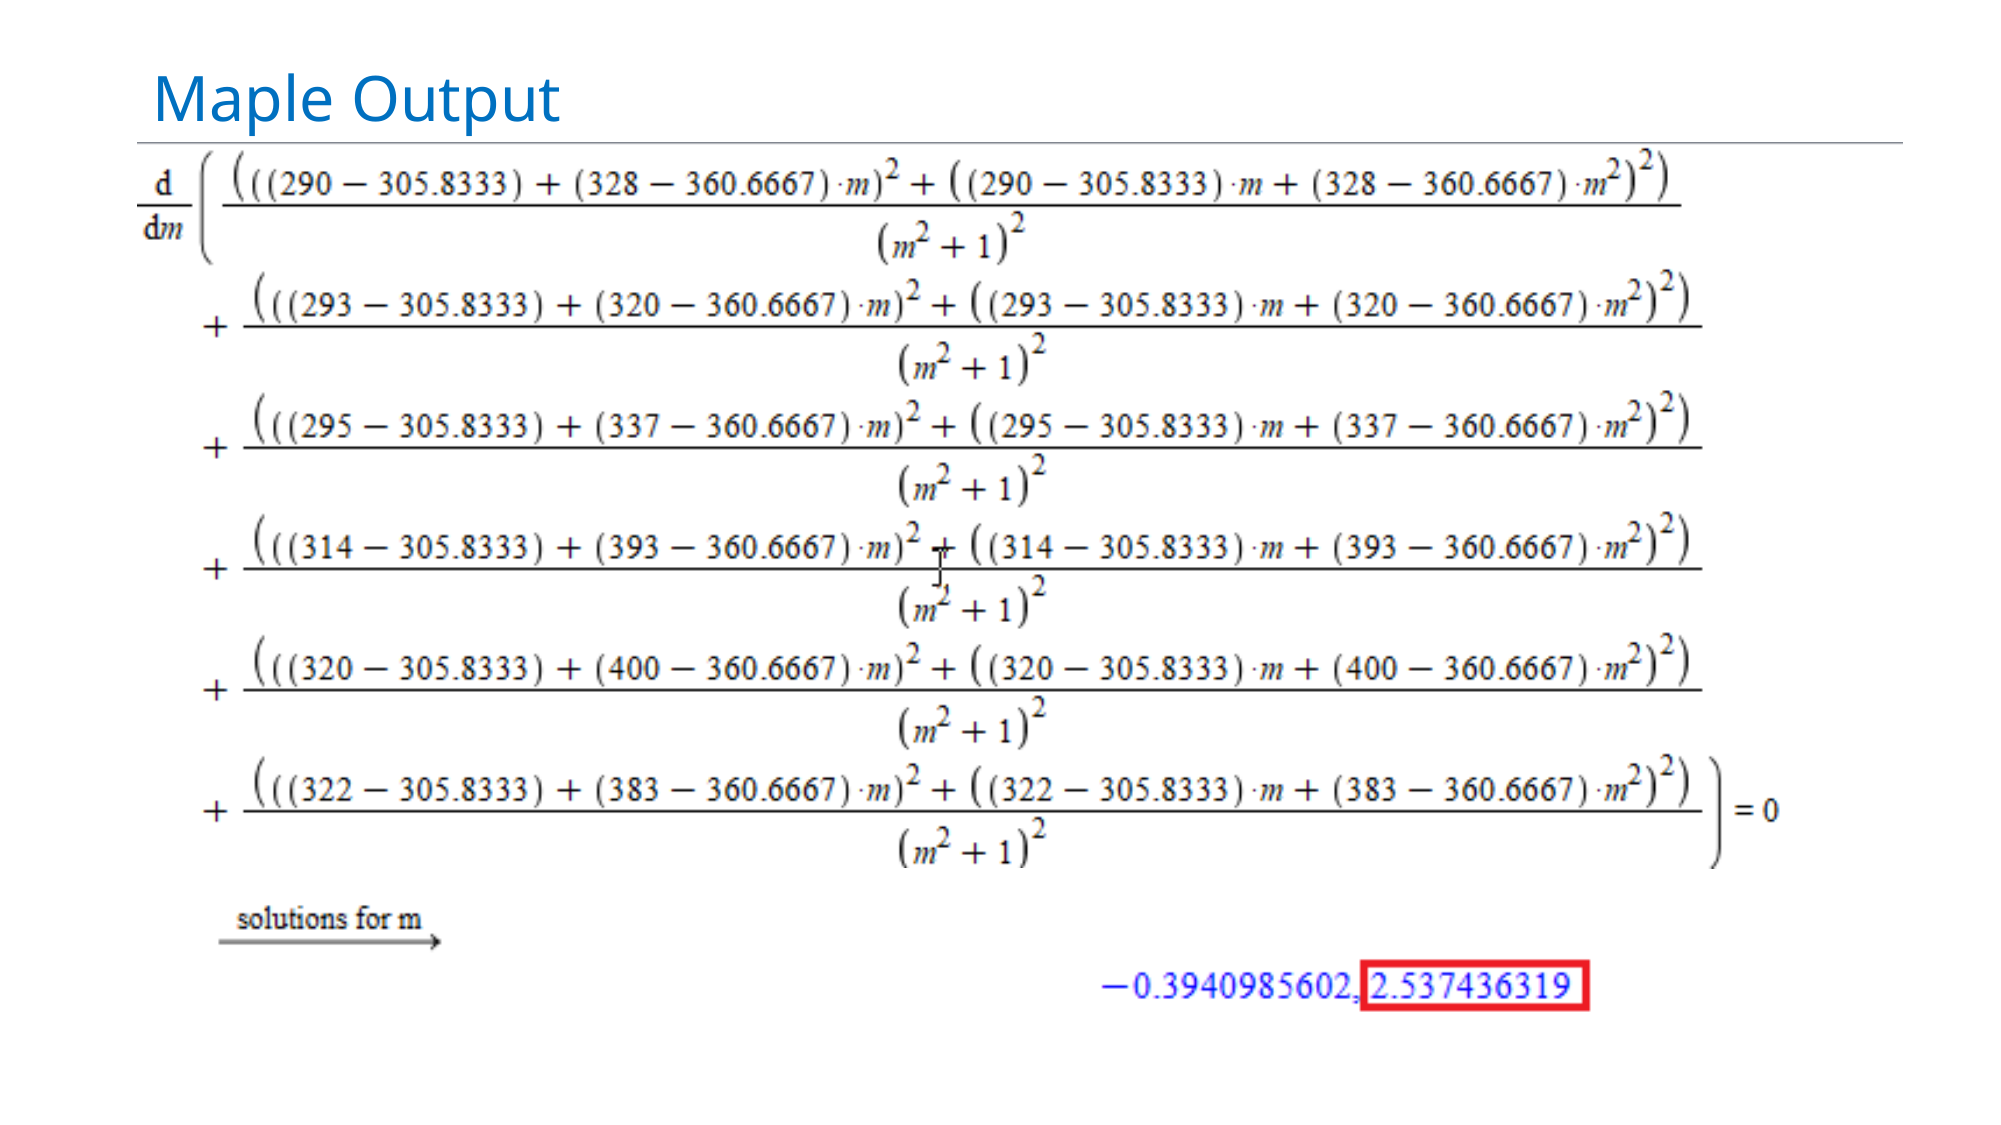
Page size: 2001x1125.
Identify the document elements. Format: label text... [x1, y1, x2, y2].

title Maple Output [137, 59, 1863, 142]
picture [194, 868, 1606, 1035]
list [137, 142, 1904, 869]
